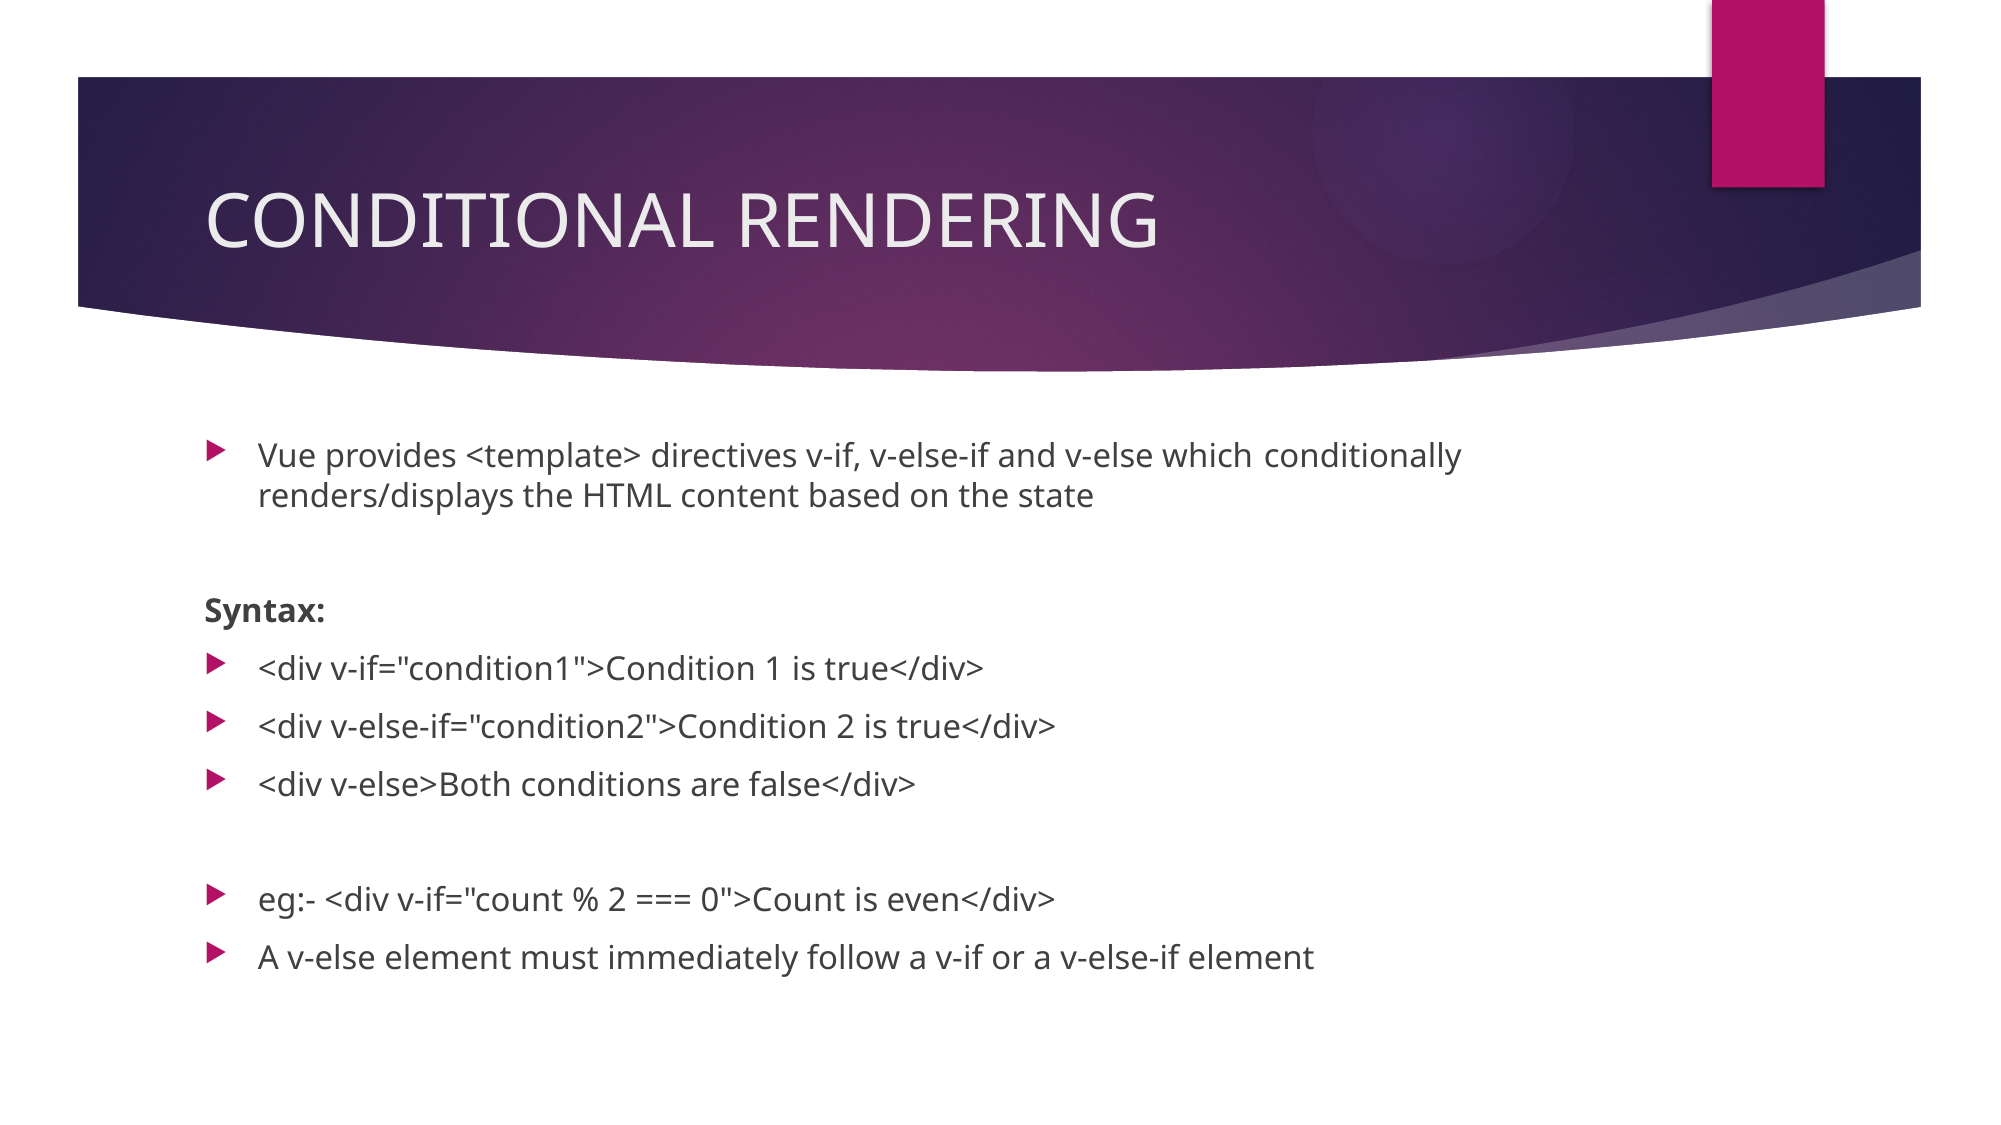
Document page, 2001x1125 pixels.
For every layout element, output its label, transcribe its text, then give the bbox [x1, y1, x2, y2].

title CONDITIONAL RENDERING [189, 159, 1627, 276]
list Vue provides <template> directives v-if, v-else-if and v-else which conditionally renders/displays the HTML content based on the state Syntax: <div v-if="condition1">Condition 1 is true</div> <div v-else-if="condition2">Condition 2 is true</div> <div v-else>Both conditions are false</div> eg:- <div v-if="count % 2 === 0">Count is even</div> A v-else element must immediately follow a v-if or a v-else-if element [189, 427, 1638, 988]
